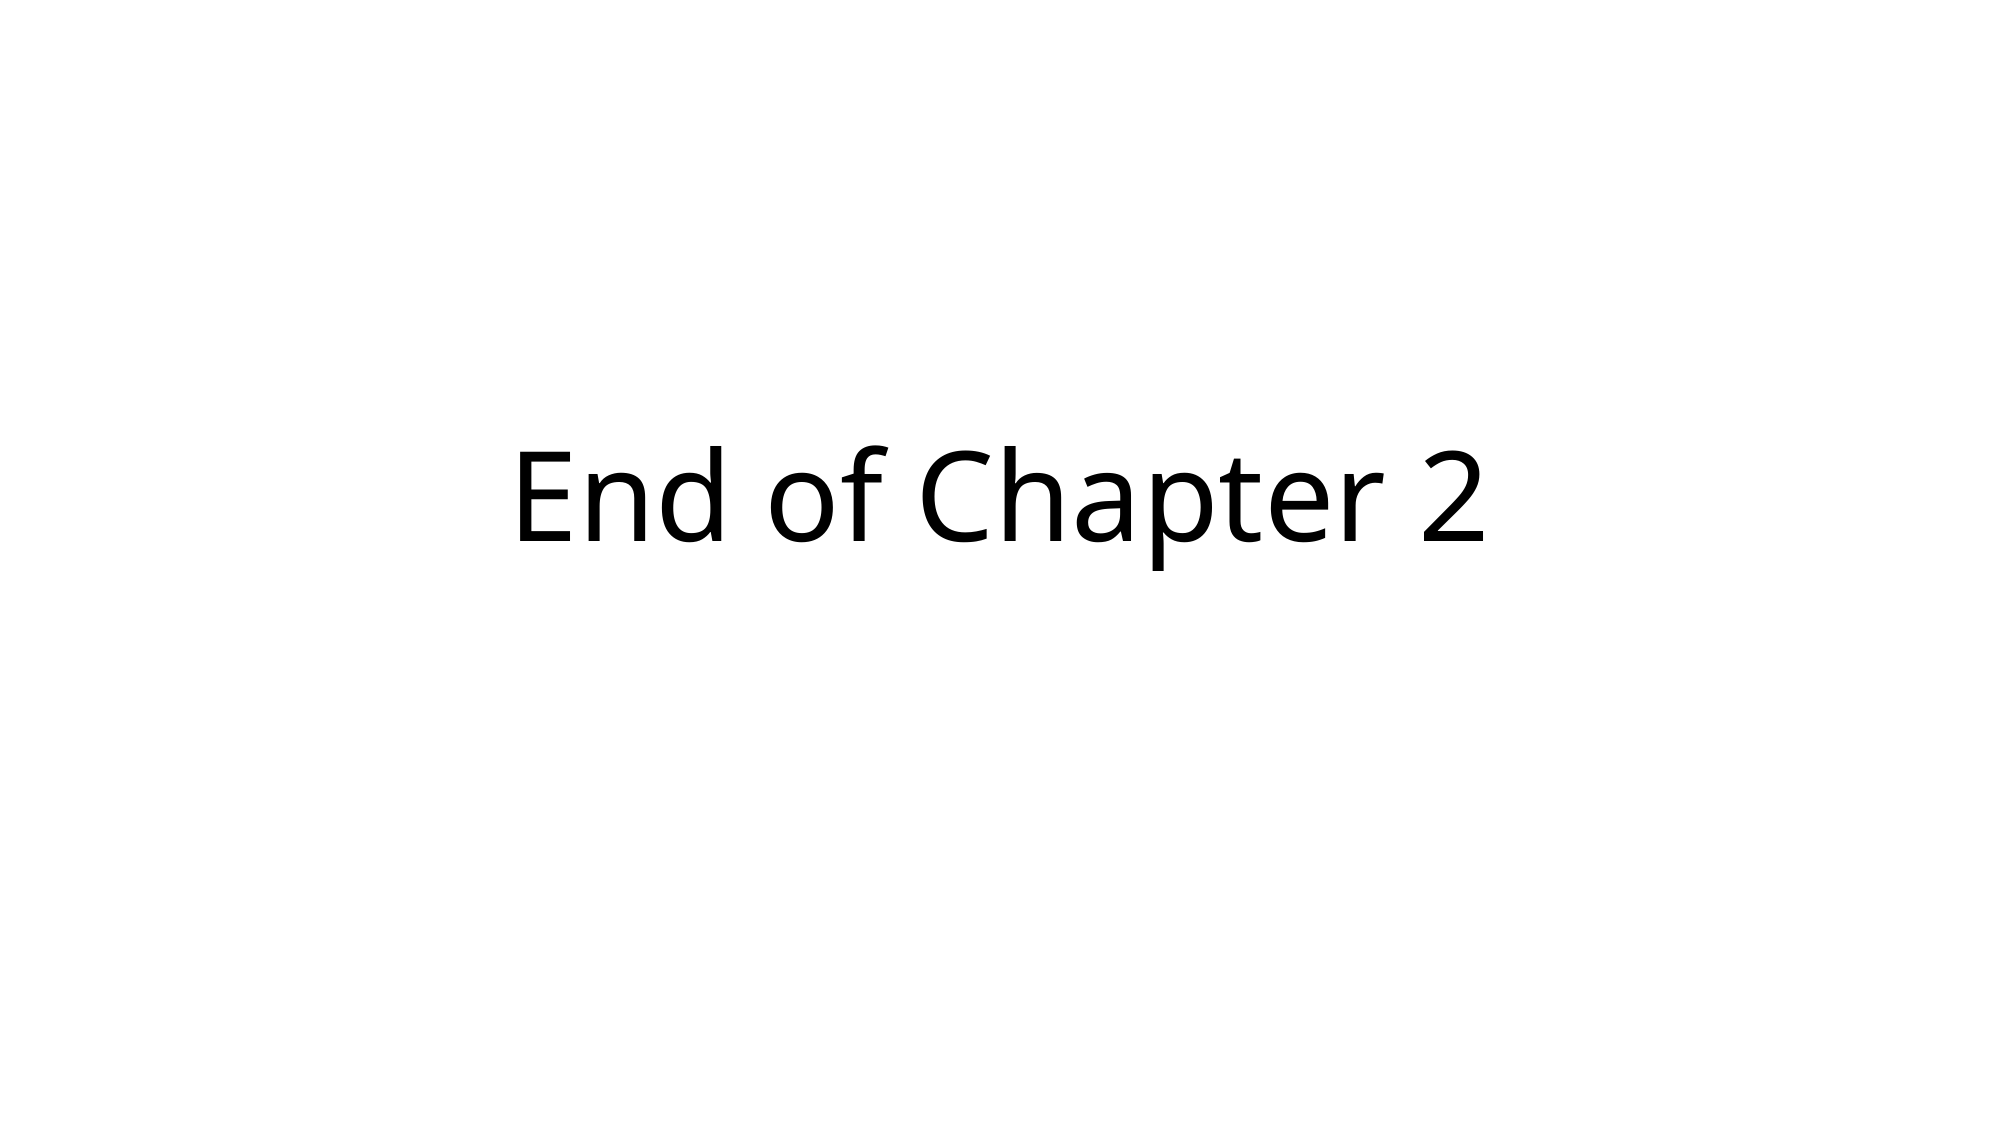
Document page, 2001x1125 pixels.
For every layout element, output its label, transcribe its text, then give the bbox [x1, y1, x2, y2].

title End of Chapter 2 [249, 184, 1750, 576]
